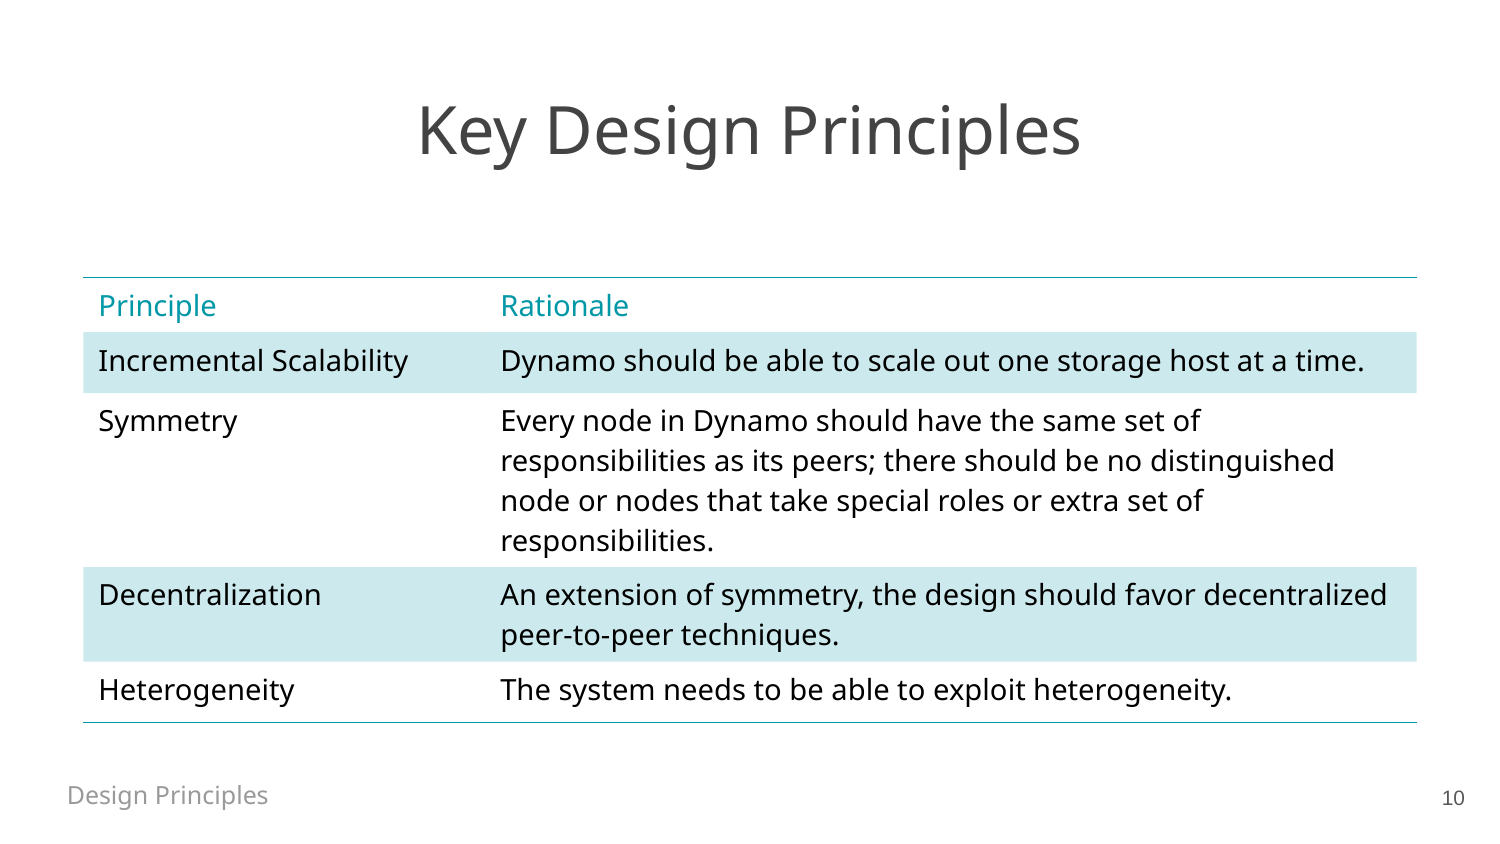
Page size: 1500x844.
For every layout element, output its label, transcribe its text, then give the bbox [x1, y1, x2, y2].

table_header Rationale [485, 278, 1417, 332]
table_cell An extension of symmetry, the design should favor decentralized peer-to-peer techniques. [485, 567, 1417, 662]
table_cell The system needs to be able to exploit heterogeneity. [485, 662, 1417, 722]
table_cell Heterogeneity [83, 662, 485, 722]
table_cell Symmetry [83, 393, 485, 567]
slide_number 10 [1389, 764, 1480, 830]
text_box Design Principles [51, 764, 1450, 819]
table_cell Every node in Dynamo should have the same set of responsibilities as its peers; there should be no distinguished node or nodes that take special roles or extra set of responsibilities. [485, 393, 1417, 567]
table_header Principle [83, 278, 485, 332]
table_cell Decentralization [83, 567, 485, 662]
title Key Design Principles [51, 72, 1449, 167]
table_cell Dynamo should be able to scale out one storage host at a time. [485, 332, 1417, 393]
table_cell Incremental Scalability [83, 332, 485, 393]
